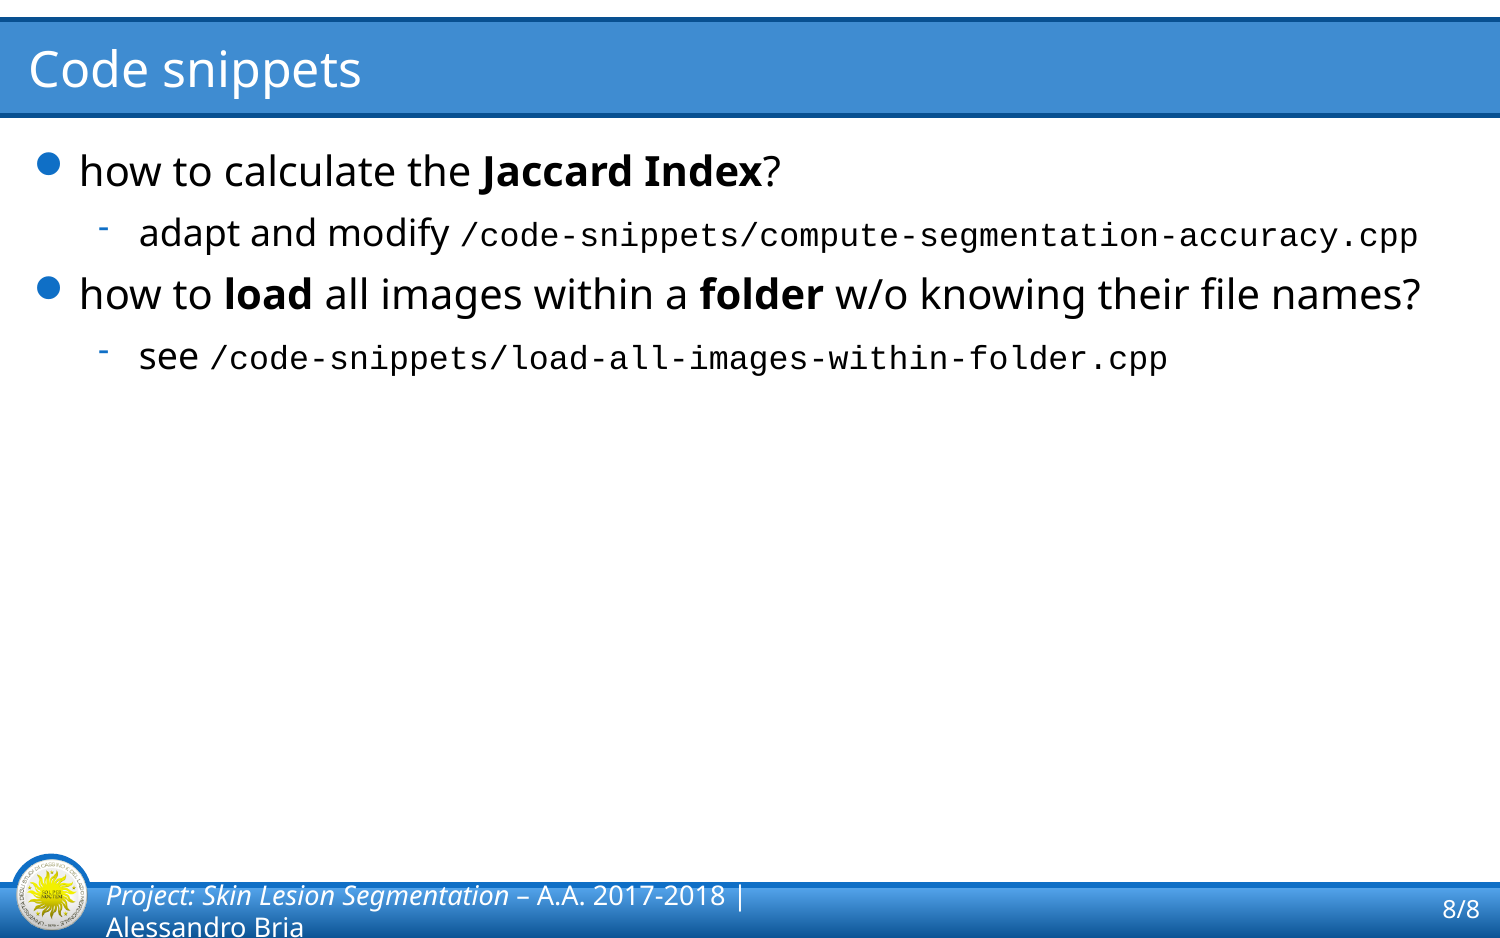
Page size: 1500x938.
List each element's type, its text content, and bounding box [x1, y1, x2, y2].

title Code snippets [0, 18, 1500, 117]
list how to calculate the Jaccard Index? adapt and modify /code-snippets/compute-segmentation-accuracy.cpp how to load all images within a folder w/o knowing their file names? see /code-snippets/load-all-images-within-folder.cpp [33, 126, 1455, 857]
picture [15, 858, 88, 931]
